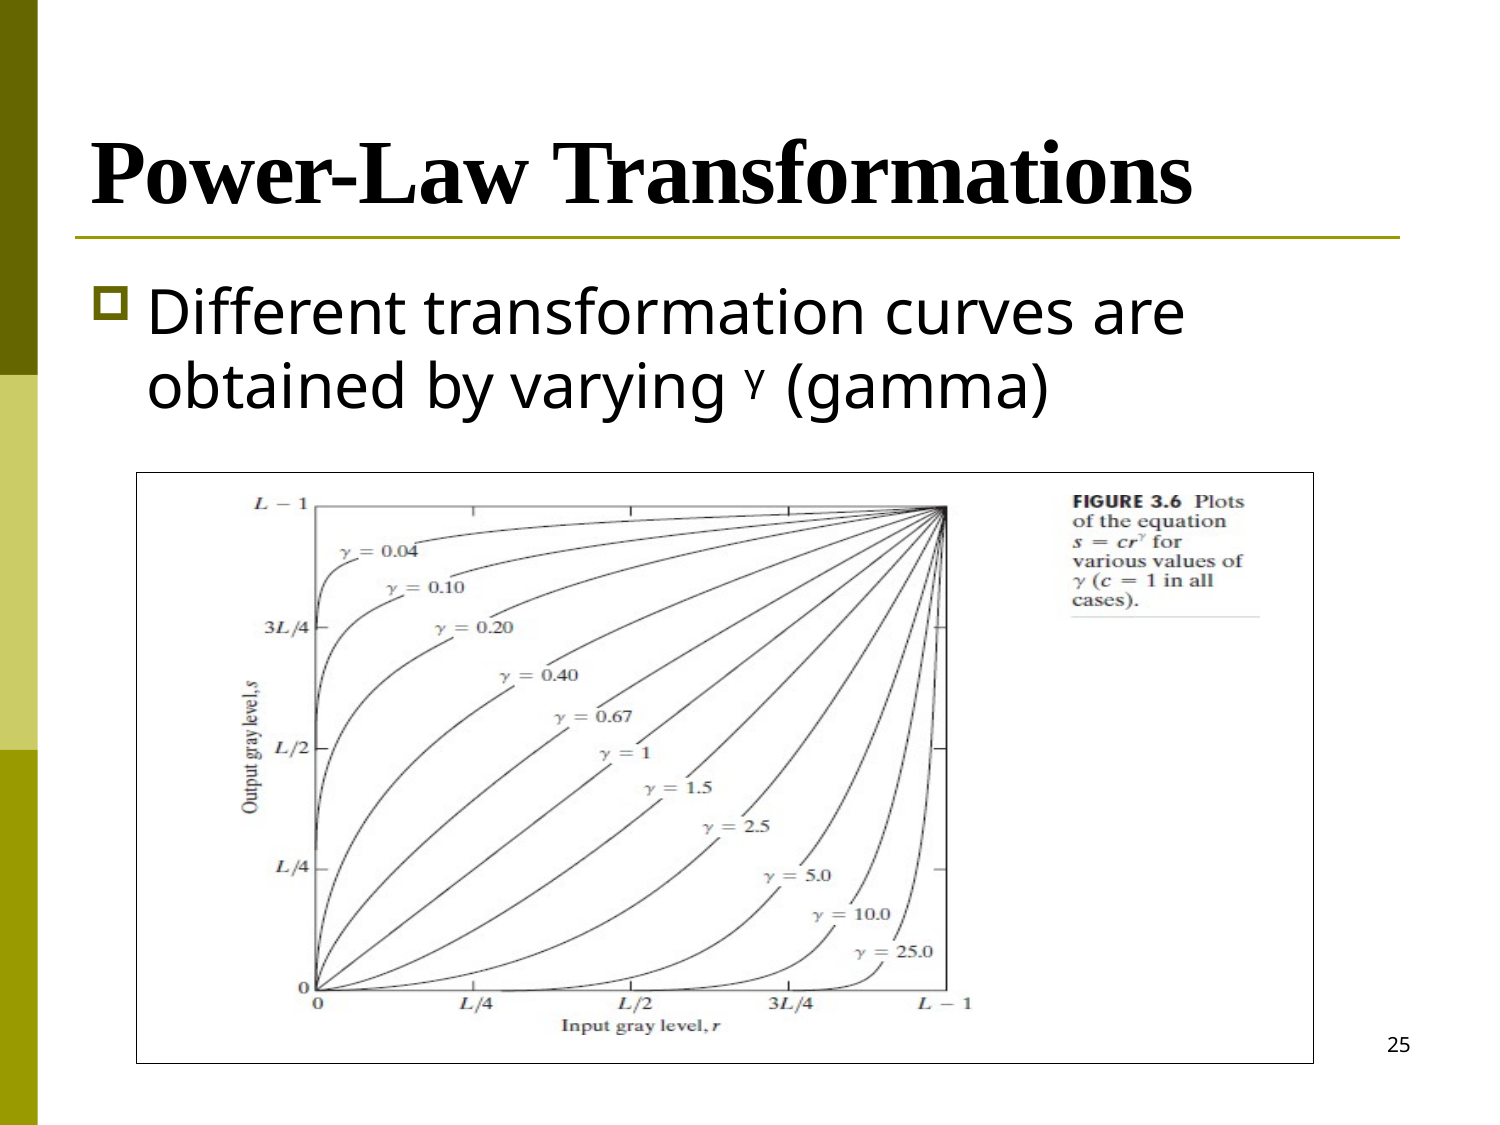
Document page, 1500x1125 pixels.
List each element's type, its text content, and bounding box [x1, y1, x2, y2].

slide_number 25 [1380, 1032, 1417, 1125]
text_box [135, 471, 1315, 1065]
text_box Different transformation curves are obtained by varying ᵞ (gamma) [87, 267, 1261, 421]
title Power-Law Transformations [88, 109, 1204, 267]
